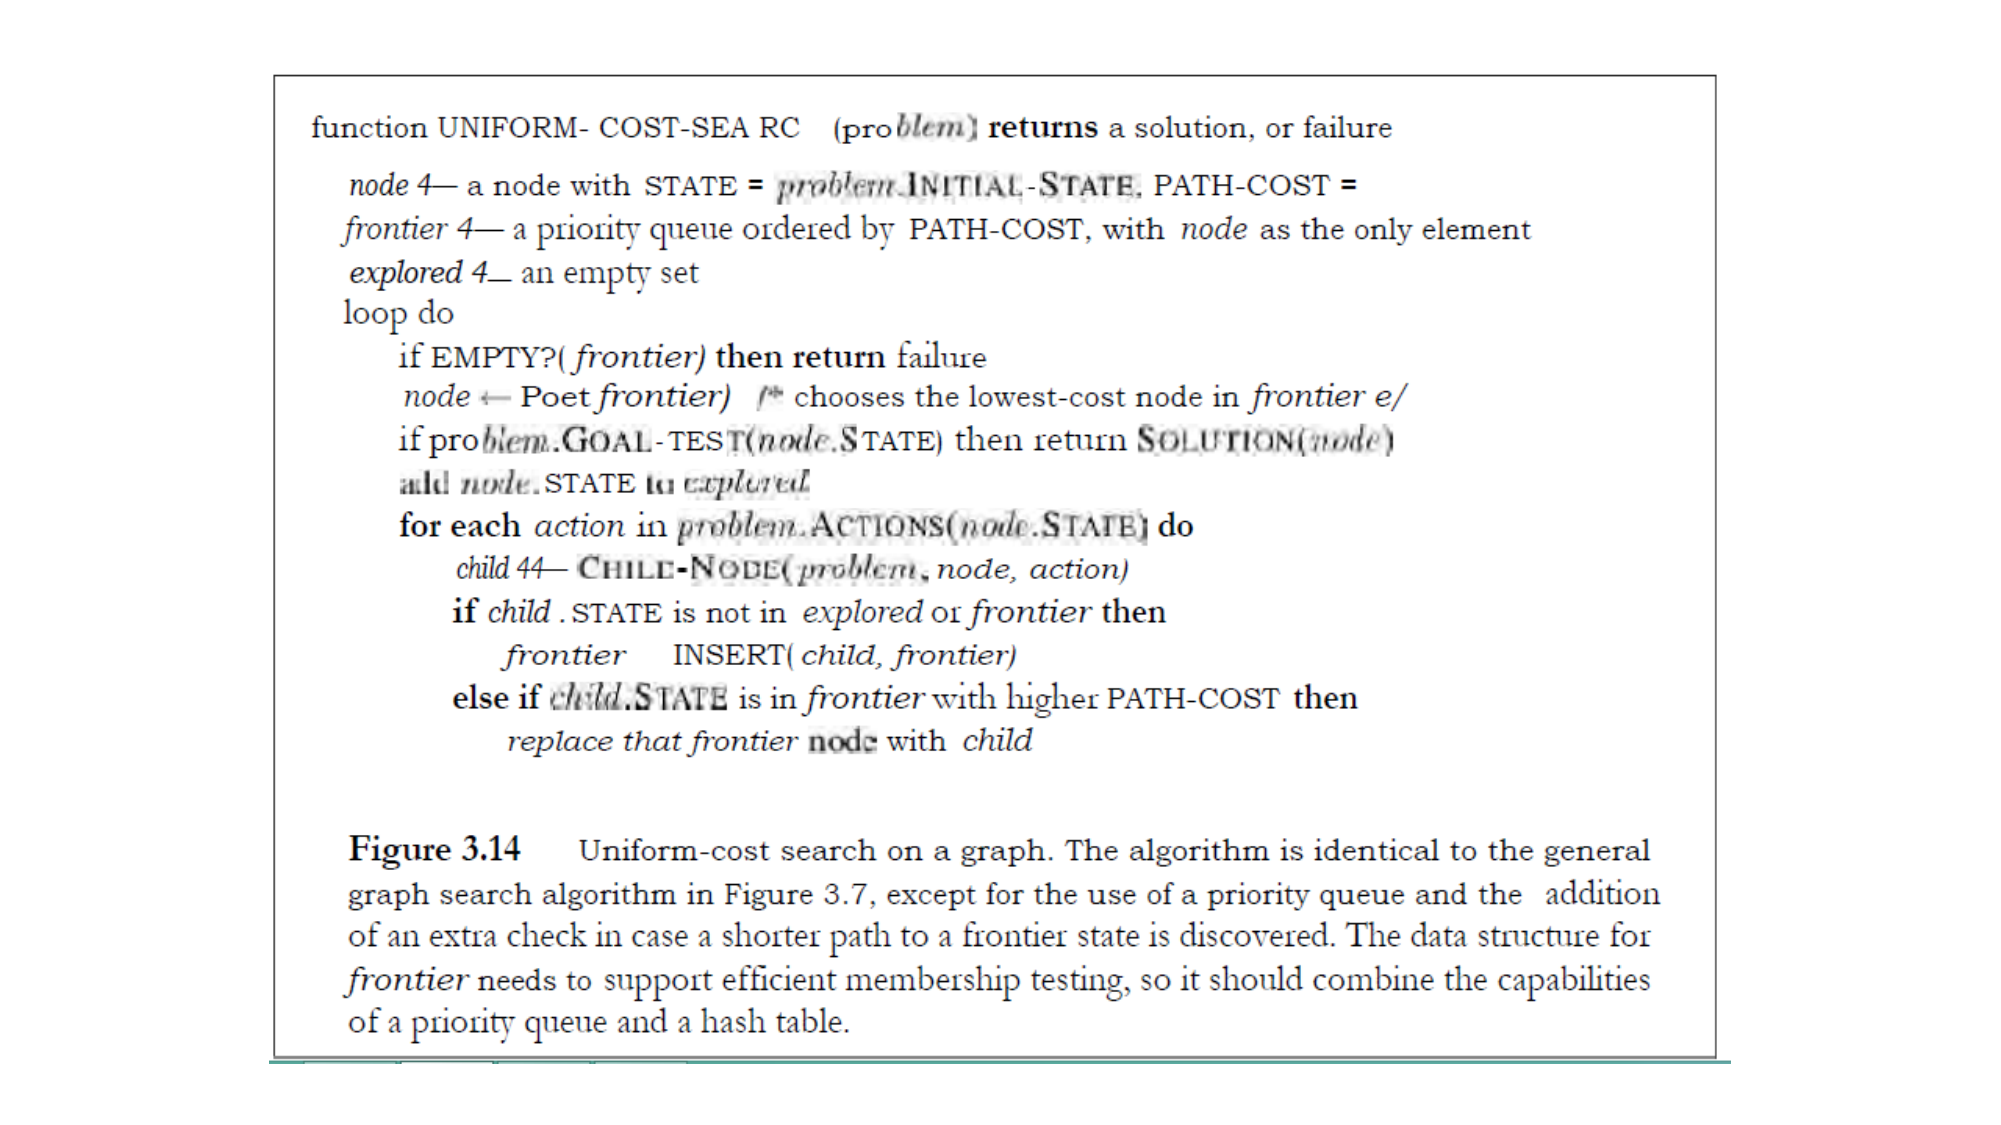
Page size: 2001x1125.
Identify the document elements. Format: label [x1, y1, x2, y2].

picture [269, 61, 1731, 1064]
